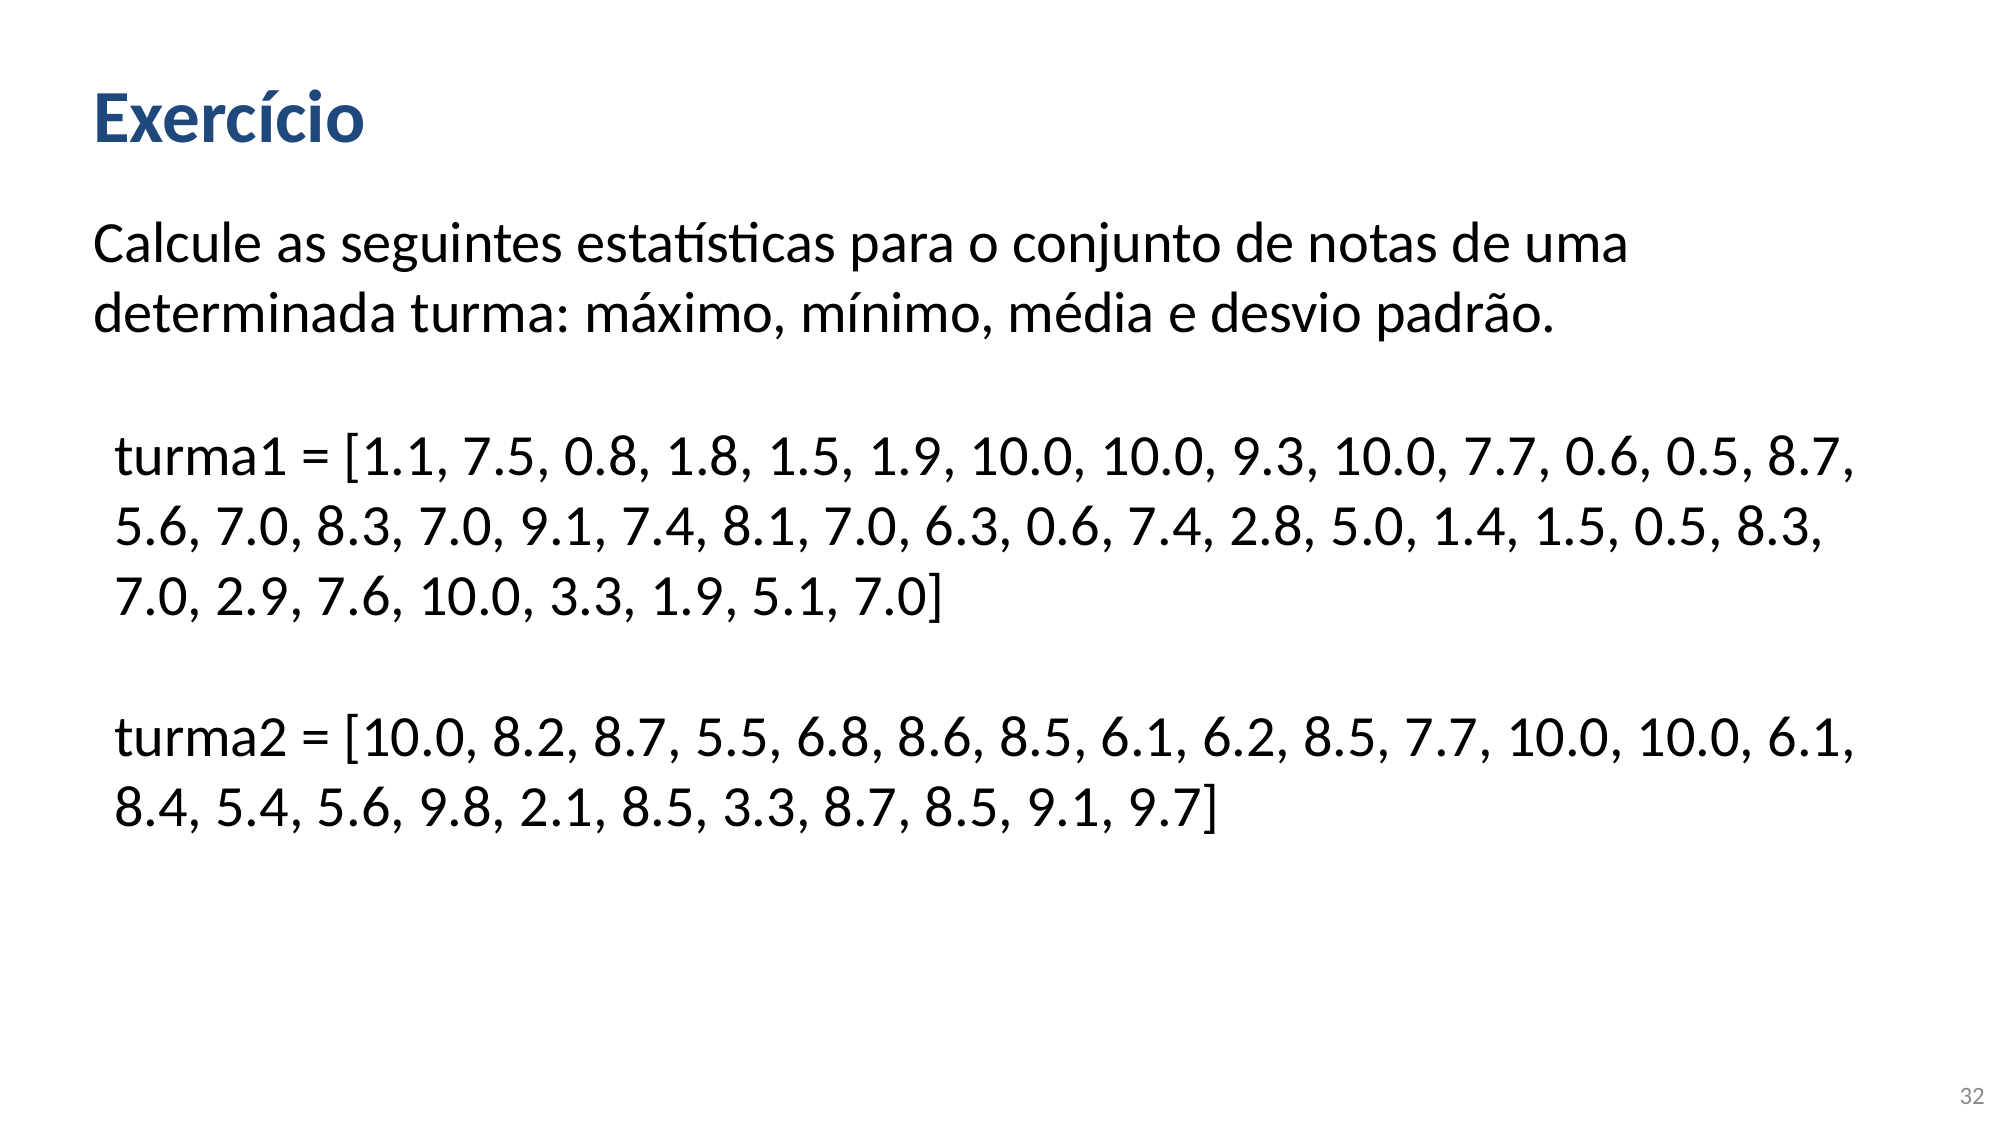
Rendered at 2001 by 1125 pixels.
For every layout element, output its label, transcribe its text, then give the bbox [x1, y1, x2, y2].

text_box turma2 = [10.0, 8.2, 8.7, 5.5, 6.8, 8.6, 8.5, 6.1, 6.2, 8.5, 7.7, 10.0, 10.0, 6.1, 8.4, 5.4, 5.6, 9.8, 2.1, 8.5, 3.3, 8.7, 8.5, 9.1, 9.7] [99, 690, 1875, 846]
list Calcule as seguintes estatísticas para o conjunto de notas de uma determinada turma: máximo, mínimo, média e desvio padrão. [78, 196, 1939, 381]
text_box 32 [1650, 1065, 2000, 1125]
text_box turma1 = [1.1, 7.5, 0.8, 1.8, 1.5, 1.9, 10.0, 10.0, 9.3, 10.0, 7.7, 0.6, 0.5, 8.7, 5.6, 7.0, 8.3, 7.0, 9.1, 7.4, 8.1, 7.0, 6.3, 0.6, 7.4, 2.8, 5.0, 1.4, 1.5, 0.5, 8.3, 7.0, 2.9, 7.6, 10.0, 3.3, 1.9, 5.1, 7.0] [99, 410, 1875, 635]
title Exercício [78, 19, 1665, 196]
